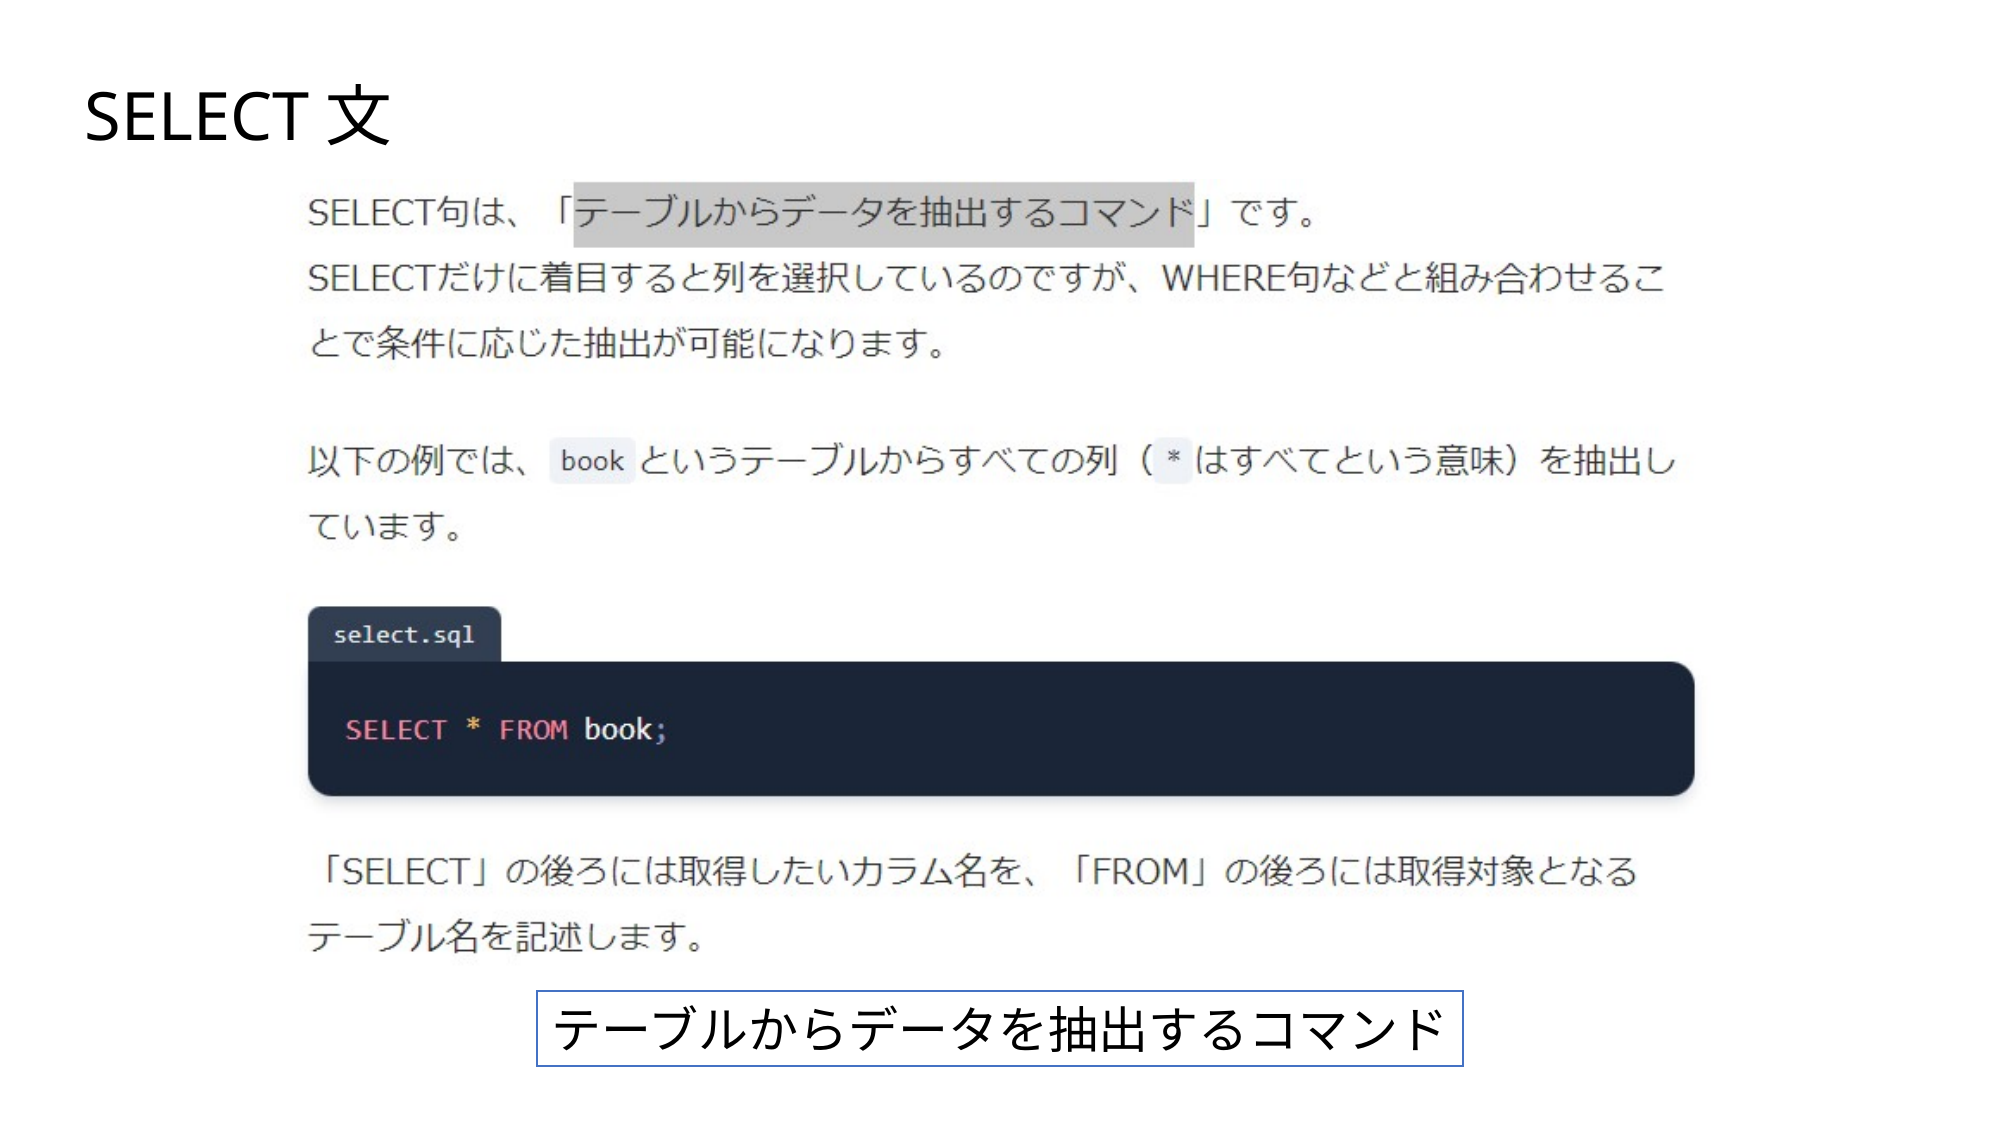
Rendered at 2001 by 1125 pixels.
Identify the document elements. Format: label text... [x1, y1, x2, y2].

text_box テーブルからデータを抽出するコマンド [536, 990, 1464, 1067]
picture [286, 179, 1714, 969]
title SELECT文 [69, 58, 1795, 180]
